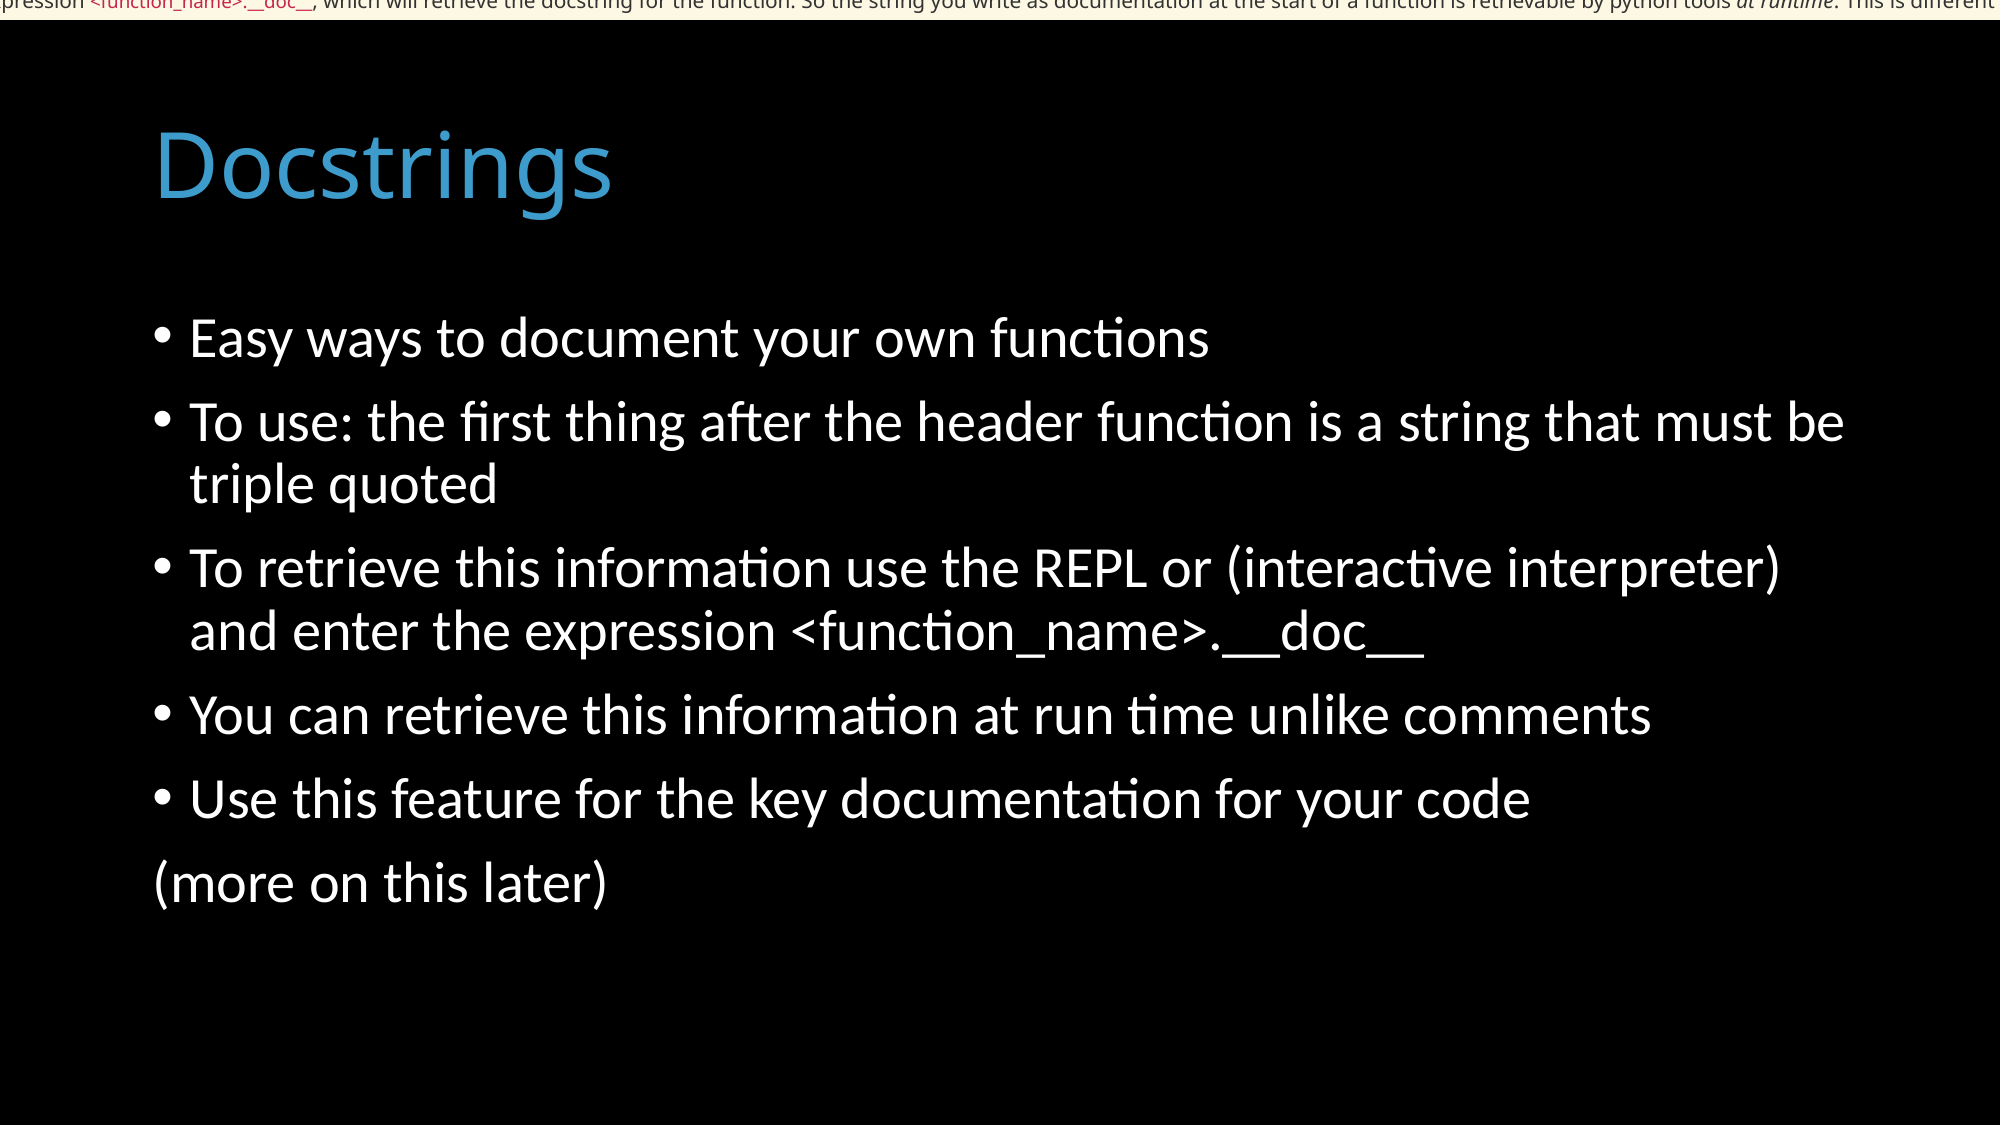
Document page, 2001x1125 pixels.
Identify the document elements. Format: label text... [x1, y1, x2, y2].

text_box Another way to retrieve this information is to use the interactive interpreter, and enter the expression <function_name>.__doc__, which will retrieve the docstring for the function. So the string you write as documentation at the start of a function is retrievable by python tools at runtime. This is different from comments in your code, which are completely eliminated when the program is parsed. [0, 0, 2000, 20]
title Docstrings [137, 59, 1863, 278]
list Easy ways to document your own functions To use: the first thing after the header function is a string that must be triple quoted To retrieve this information use the REPL or (interactive interpreter) and enter the expression <function_name>.__doc__ You can retrieve this information at run time unlike comments Use this feature for the key documentation for your code (more on this later) [137, 299, 1863, 1014]
